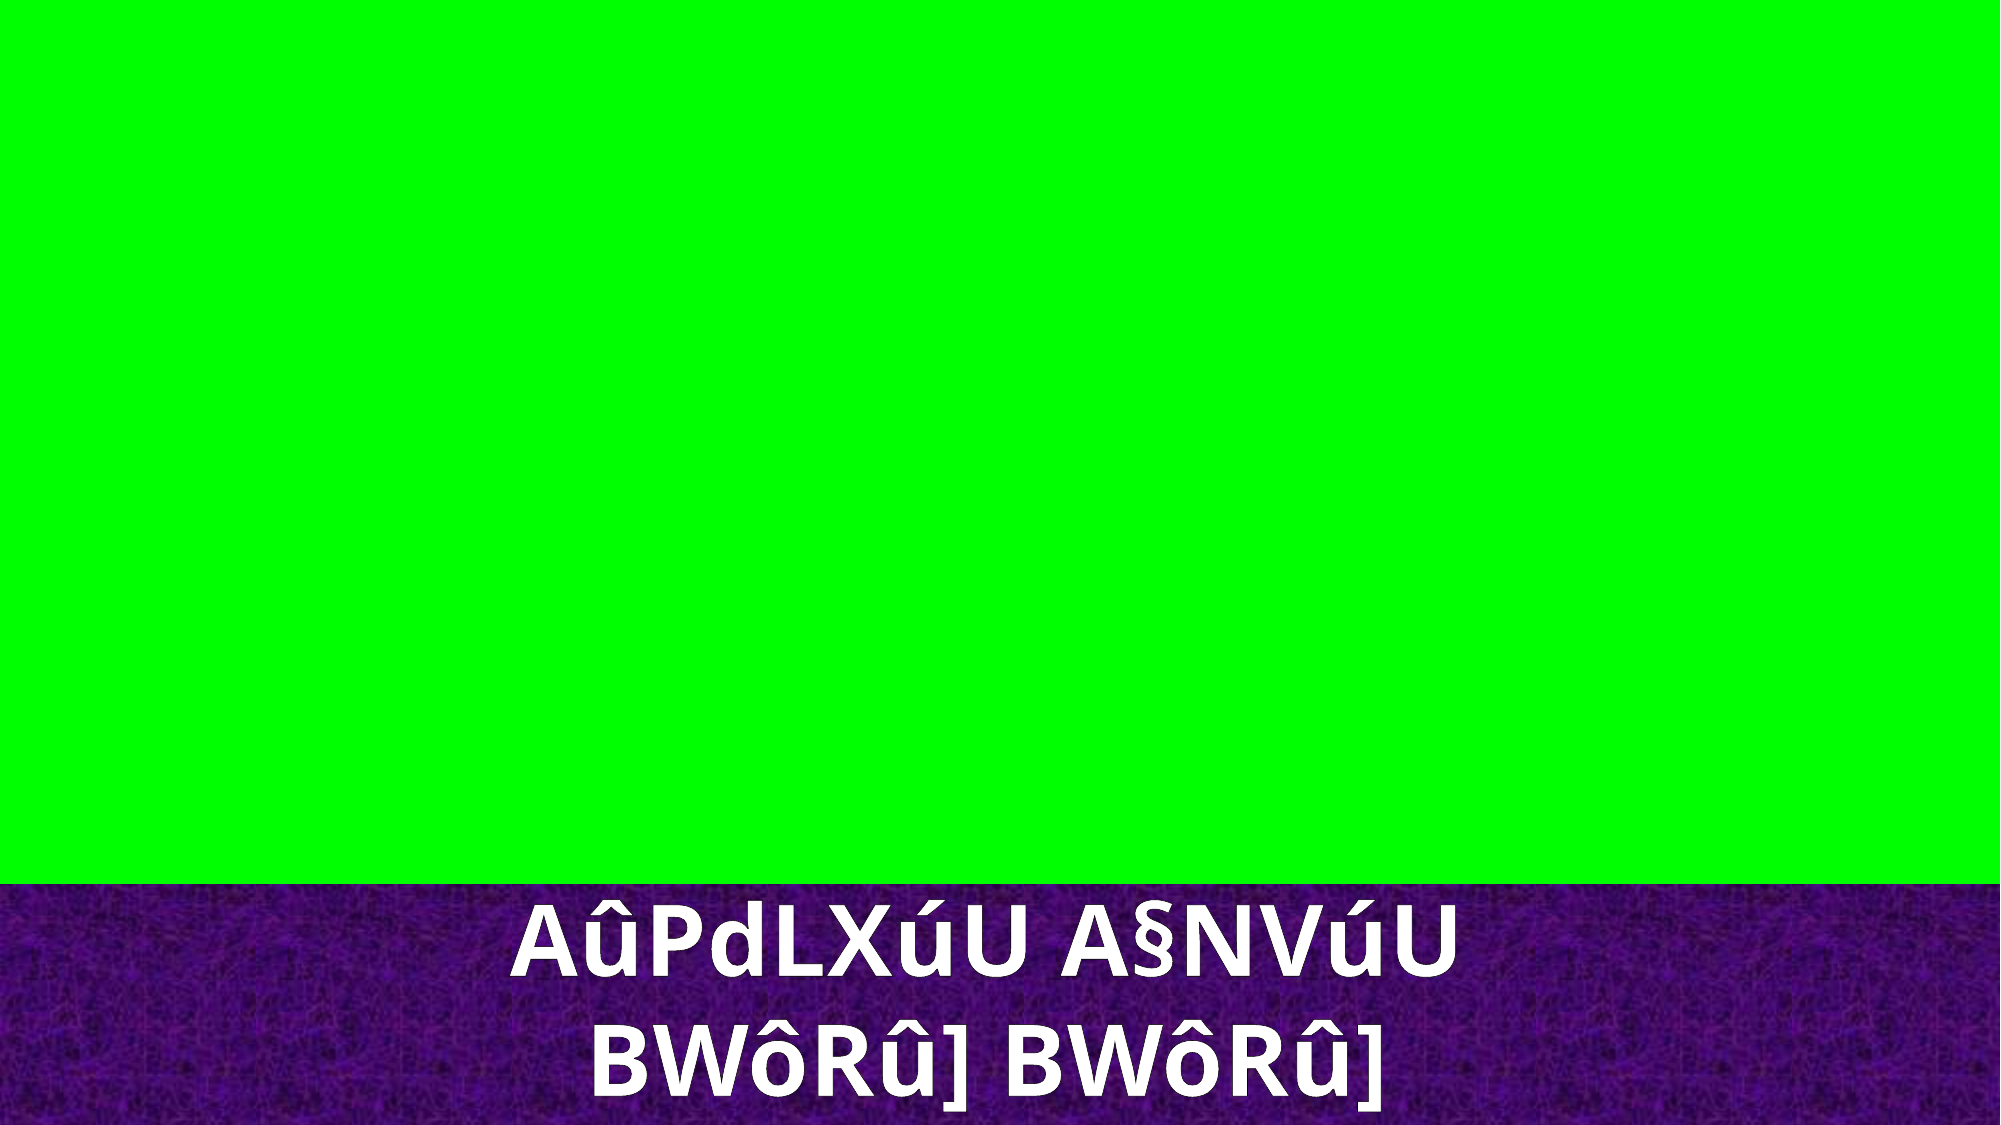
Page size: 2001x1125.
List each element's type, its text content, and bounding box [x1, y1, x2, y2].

text_box AûPdLXúU A§NVúU BWôRû] BWôRû] [0, 868, 2000, 1124]
